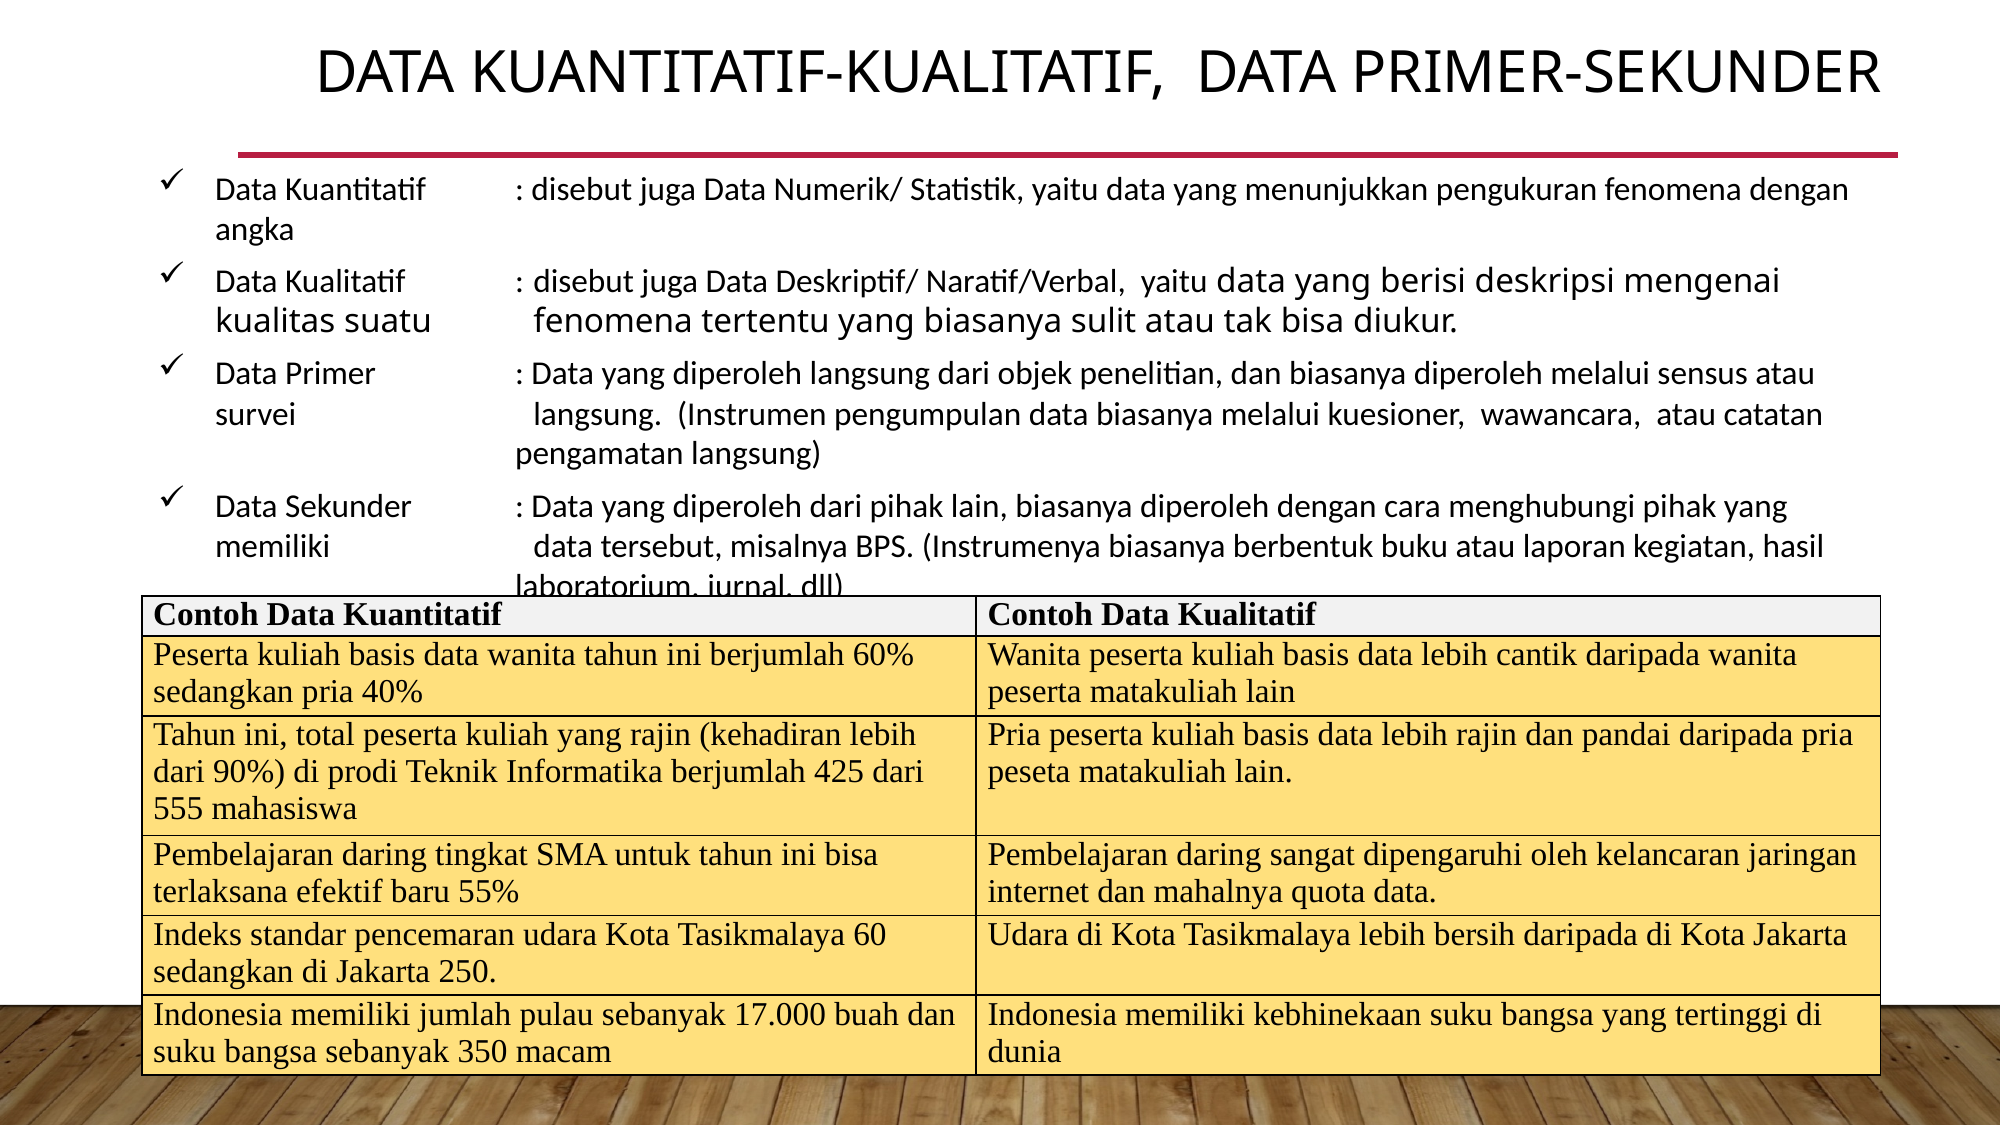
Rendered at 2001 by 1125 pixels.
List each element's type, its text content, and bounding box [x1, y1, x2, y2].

picture [0, 1005, 2000, 1125]
table_cell Pria peserta kuliah basis data lebih rajin dan pandai daripada pria peseta matakuliah lain. [977, 717, 1880, 835]
table_cell Tahun ini, total peserta kuliah yang rajin (kehadiran lebih dari 90%) di prodi Teknik Informatika berjumlah 425 dari 555 mahasiswa [143, 717, 975, 835]
table_cell Pembelajaran daring sangat dipengaruhi oleh kelancaran jaringan internet dan mahalnya quota data. [977, 836, 1880, 915]
table_header Contoh Data Kuantitatif [143, 597, 975, 635]
table_cell Indonesia memiliki kebhinekaan suku bangsa yang tertinggi di dunia [977, 996, 1880, 1074]
table_cell Pembelajaran daring tingkat SMA untuk tahun ini bisa terlaksana efektif baru 55% [143, 836, 975, 915]
table_cell Udara di Kota Tasikmalaya lebih bersih daripada di Kota Jakarta [977, 916, 1880, 994]
title DATA KUANTITATIF-KUALITATIF, DATA PRIMER-SEKUNDER [235, 34, 1897, 138]
table_cell Indonesia memiliki jumlah pulau sebanyak 17.000 buah dan suku bangsa sebanyak 350 macam [143, 996, 975, 1074]
text_box Data Kuantitatif : disebut juga Data Numerik/ Statistik, yaitu data yang menunjukkan pengukuran fenomena dengan angka Data Kualitatif : disebut juga Data Deskriptif/ Naratif/Verbal, yaitu data yang berisi deskripsi mengenai kualitas suatu fenomena tertentu yang biasanya sulit atau tak bisa diukur. Data Primer : Data yang diperoleh langsung dari objek penelitian, dan biasanya diperoleh melalui sensus atau survei langsung. (Instrumen pengumpulan data biasanya melalui kuesioner, wawancara, atau catatan pengamatan langsung) Data Sekunder : Data yang diperoleh dari pihak lain, biasanya diperoleh dengan cara menghubungi pihak yang memiliki data tersebut, misalnya BPS. (Instrumenya biasanya berbentuk buku atau laporan kegiatan, hasil laboratorium, jurnal, dll) [143, 159, 1908, 612]
table_cell Indeks standar pencemaran udara Kota Tasikmalaya 60 sedangkan di Jakarta 250. [143, 916, 975, 994]
table_header Contoh Data Kualitatif [977, 597, 1880, 635]
table_cell Wanita peserta kuliah basis data lebih cantik daripada wanita peserta matakuliah lain [977, 637, 1880, 715]
table_cell Peserta kuliah basis data wanita tahun ini berjumlah 60% sedangkan pria 40% [143, 637, 975, 715]
